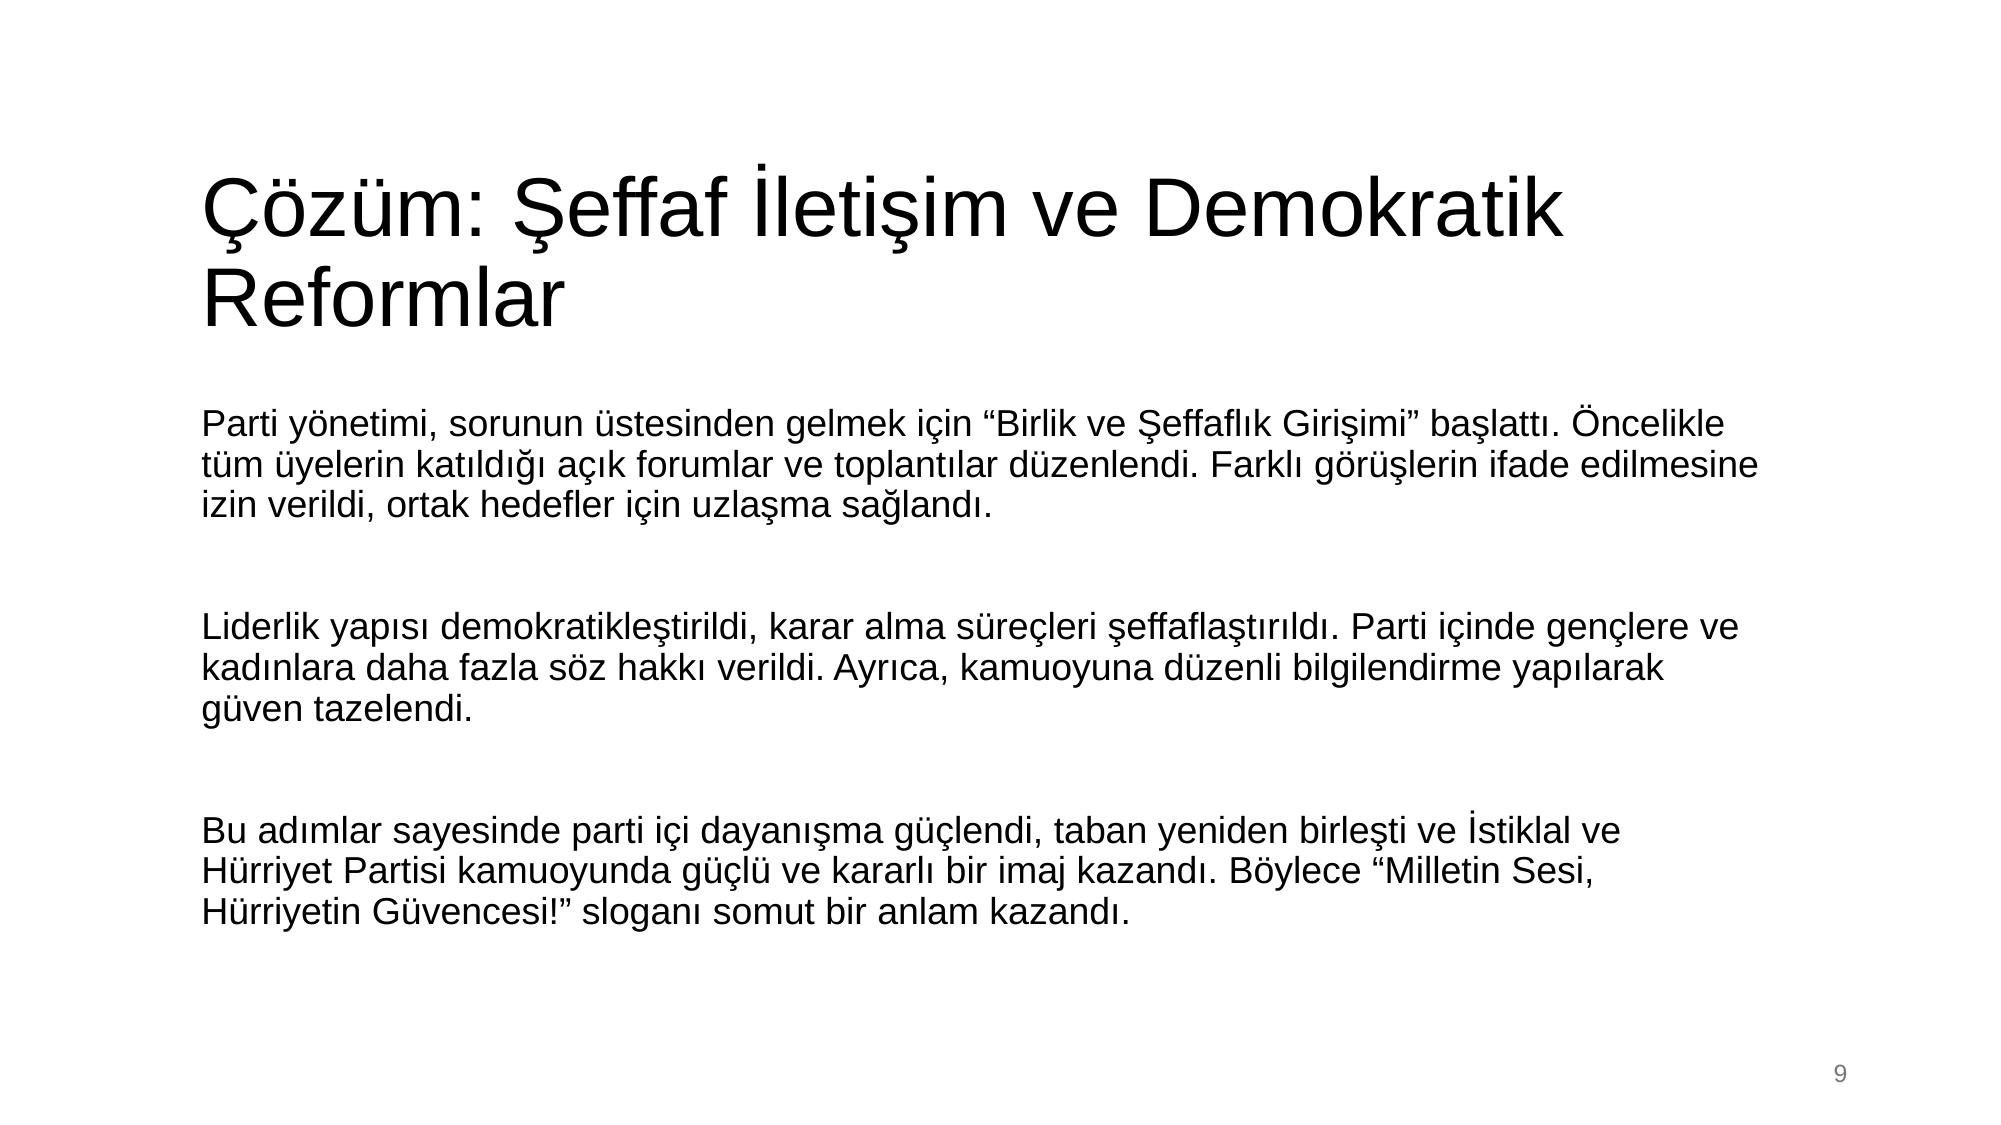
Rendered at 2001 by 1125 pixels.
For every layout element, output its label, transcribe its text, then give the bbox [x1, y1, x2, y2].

slide_number 9 [1412, 1042, 1863, 1103]
list Parti yönetimi, sorunun üstesinden gelmek için “Birlik ve Şeffaflık Girişimi” başlattı. Öncelikle tüm üyelerin katıldığı açık forumlar ve toplantılar düzenlendi. Farklı görüşlerin ifade edilmesine izin verildi, ortak hedefler için uzlaşma sağlandı. Liderlik yapısı demokratikleştirildi, karar alma süreçleri şeffaflaştırıldı. Parti içinde gençlere ve kadınlara daha fazla söz hakkı verildi. Ayrıca, kamuoyuna düzenli bilgilendirme yapılarak güven tazelendi. Bu adımlar sayesinde parti içi dayanışma güçlendi, taban yeniden birleşti ve İstiklal ve Hürriyet Partisi kamuoyunda güçlü ve kararlı bir imaj kazandı. Böylece “Milletin Sesi, Hürriyetin Güvencesi!” sloganı somut bir anlam kazandı. [186, 396, 1776, 964]
title Çözüm: Şeffaf İletişim ve Demokratik Reformlar [186, 82, 1911, 352]
